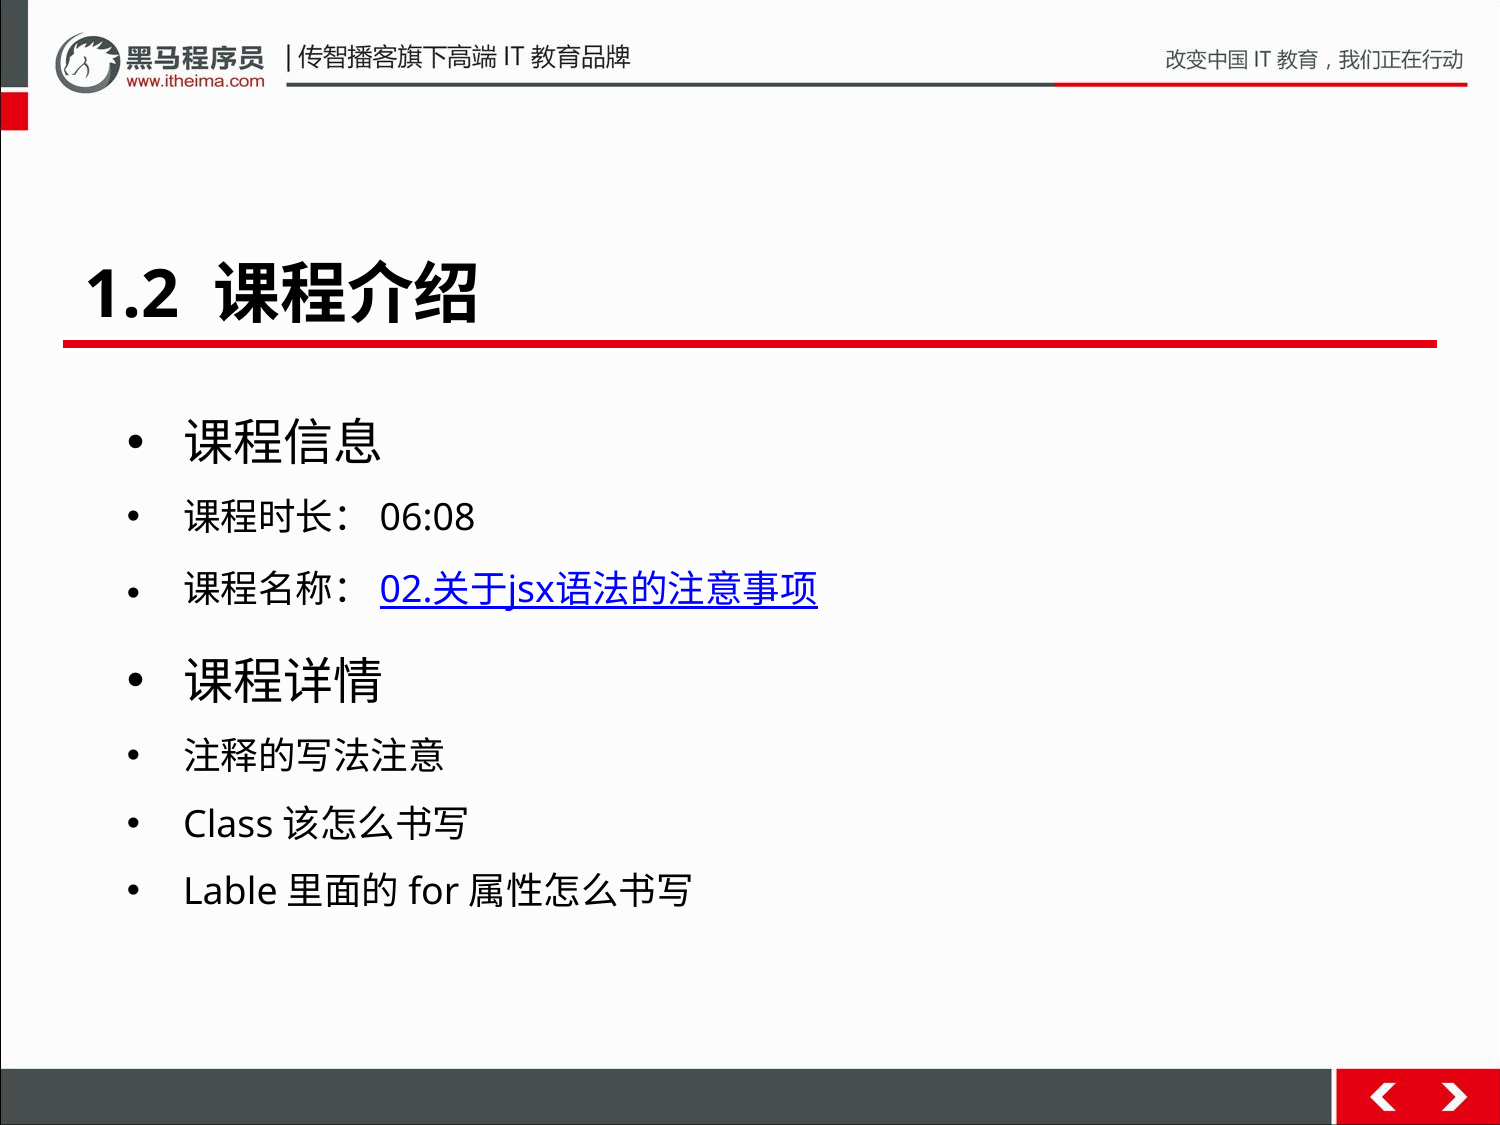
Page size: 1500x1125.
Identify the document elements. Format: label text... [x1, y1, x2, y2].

text_box 1.2 课程介绍 [70, 243, 1382, 339]
picture [0, 0, 1500, 1125]
text_box 课程信息 课程时长：06:08 课程名称：02.关于jsx语法的注意事项 课程详情 注释的写法注意 Class该怎么书写 Lable里面的for属性怎么书写 [112, 373, 1435, 920]
